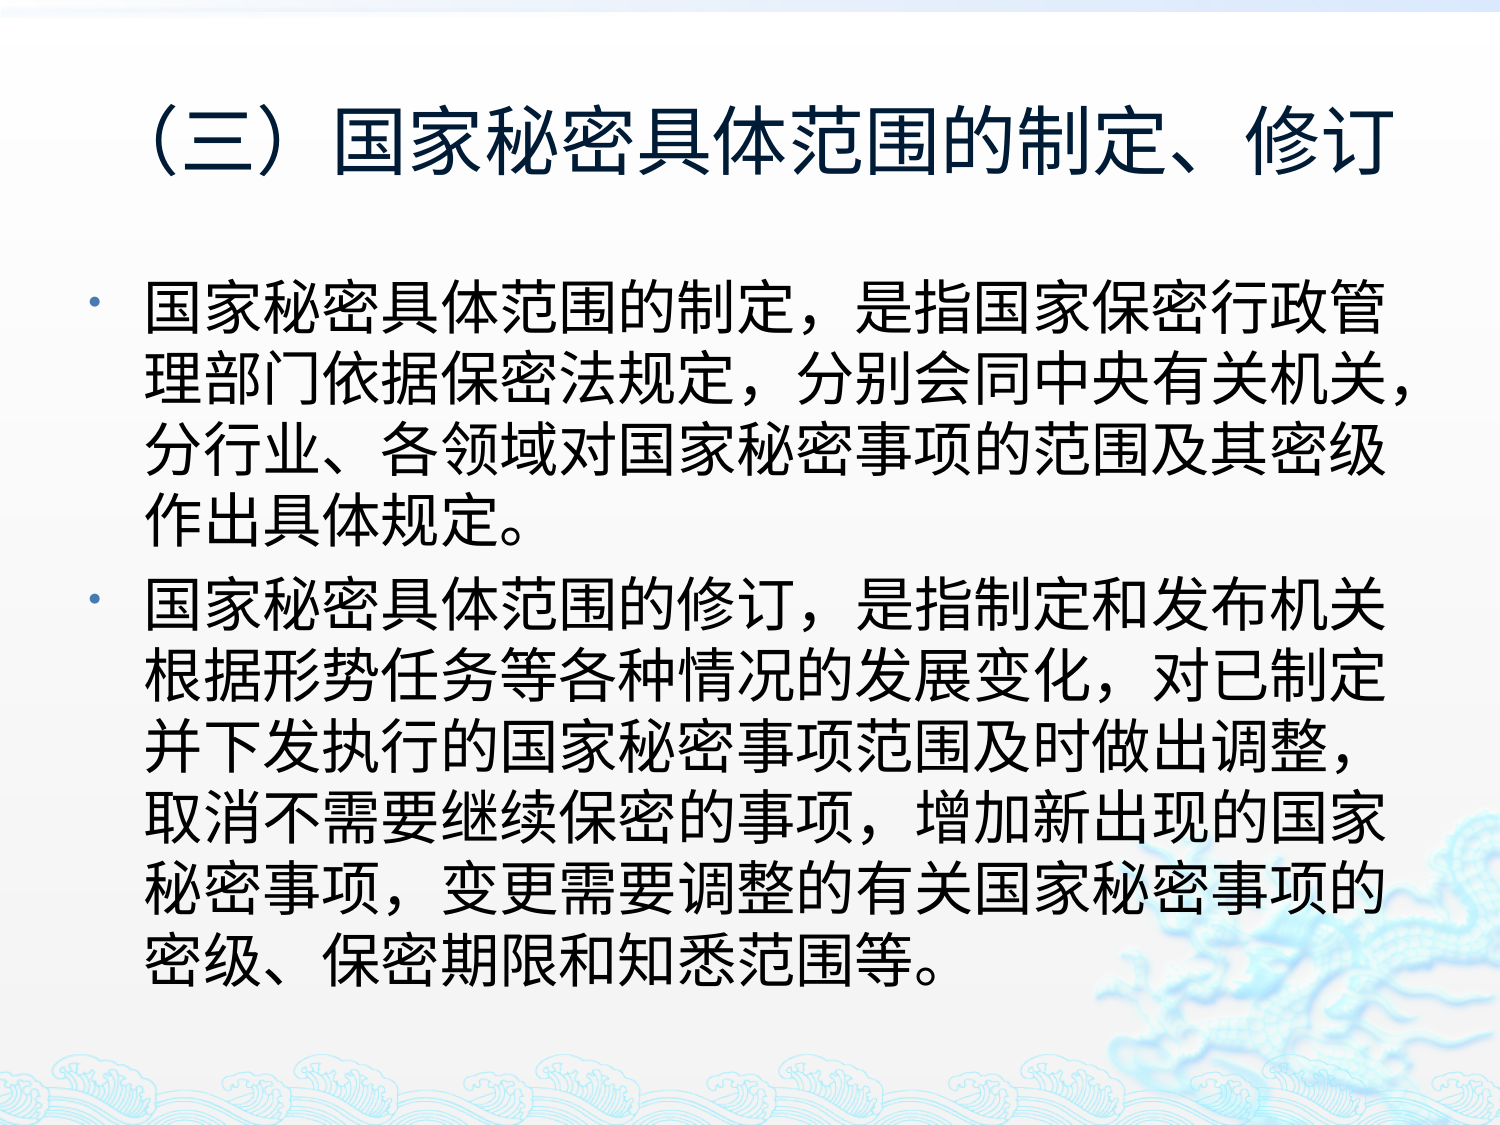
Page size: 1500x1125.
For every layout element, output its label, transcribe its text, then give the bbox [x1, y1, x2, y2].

list 国家秘密具体范围的制定，是指国家保密行政管理部门依据保密法规定，分别会同中央有关机关，分行业、各领域对国家秘密事项的范围及其密级作出具体规定。 国家秘密具体范围的修订，是指制定和发布机关根据形势任务等各种情况的发展变化，对已制定并下发执行的国家秘密事项范围及时做出调整，取消不需要继续保密的事项，增加新出现的国家秘密事项，变更需要调整的有关国家秘密事项的密级、保密期限和知悉范围等。 [75, 262, 1425, 1005]
title （三）国家秘密具体范围的制定、修订 [75, 45, 1425, 233]
